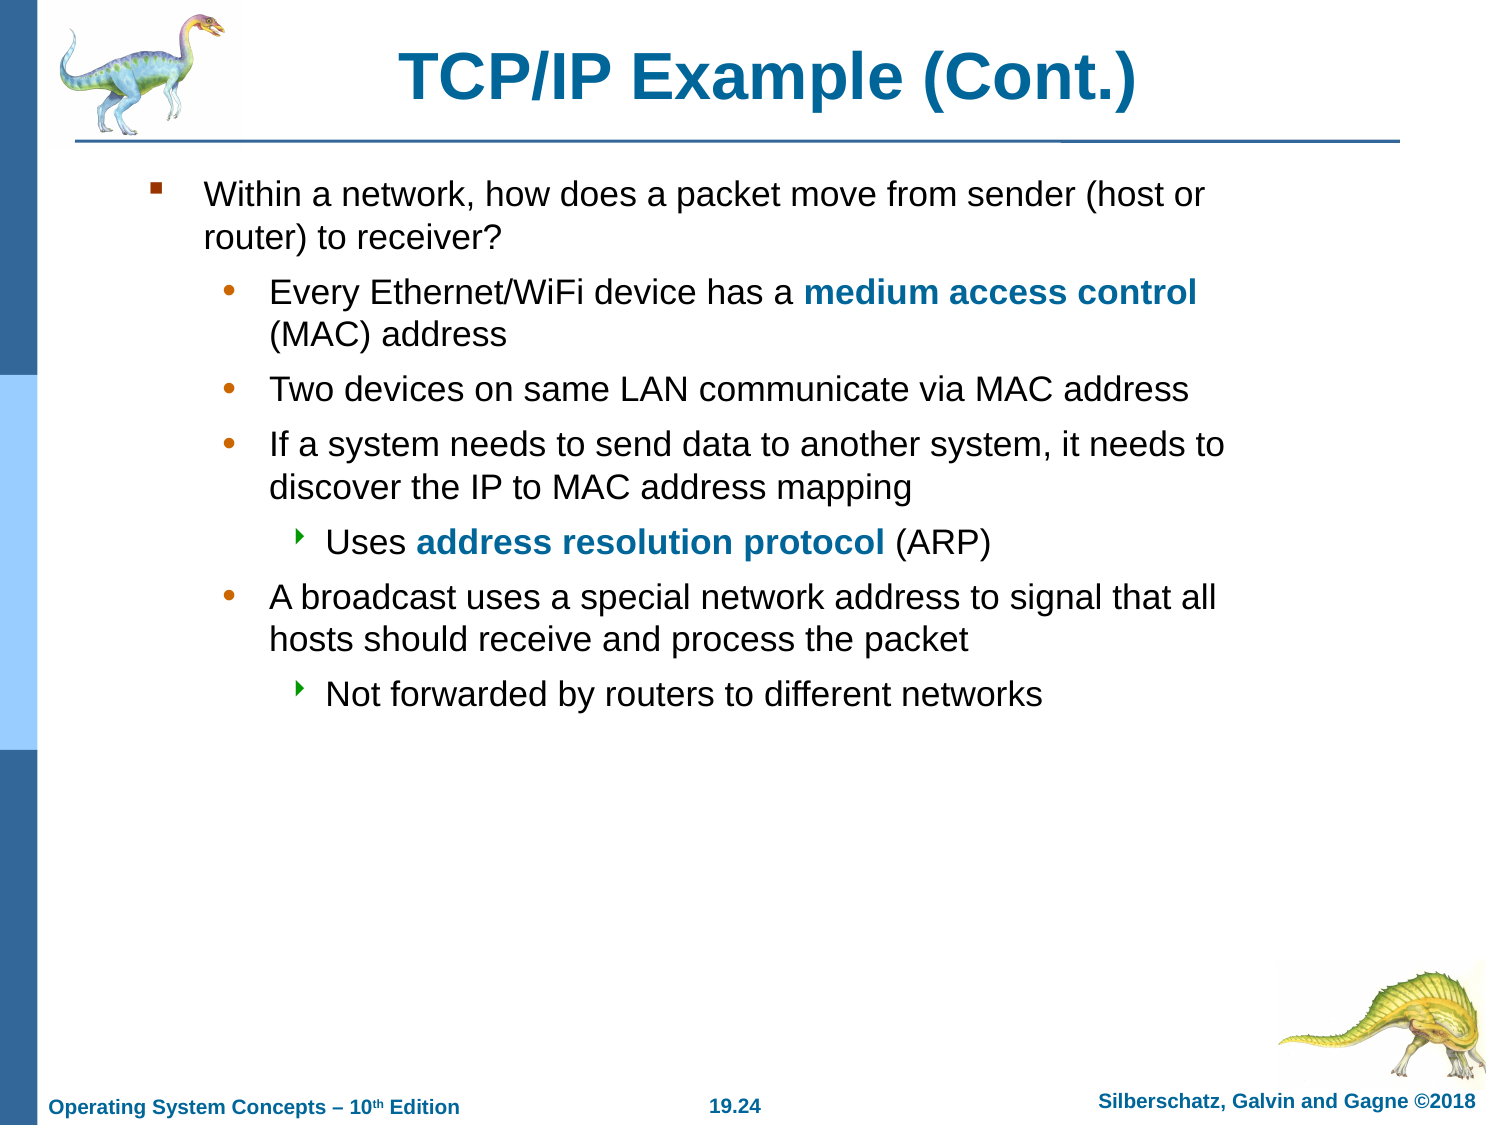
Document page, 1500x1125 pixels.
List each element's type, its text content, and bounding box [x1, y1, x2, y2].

picture [1275, 959, 1486, 1090]
picture [46, 0, 243, 149]
list Within a network, how does a packet move from sender (host or router) to receiver? Every Ethernet/WiFi device has a medium access control (MAC) address Two devices on same LAN communicate via MAC address If a system needs to send data to another system, it needs to discover the IP to MAC address mapping Uses address resolution protocol (ARP) A broadcast uses a special network address to signal that all hosts should receive and process the packet Not forwarded by routers to different networks [132, 163, 1307, 907]
title TCP/IP Example (Cont.) [136, 26, 1400, 121]
